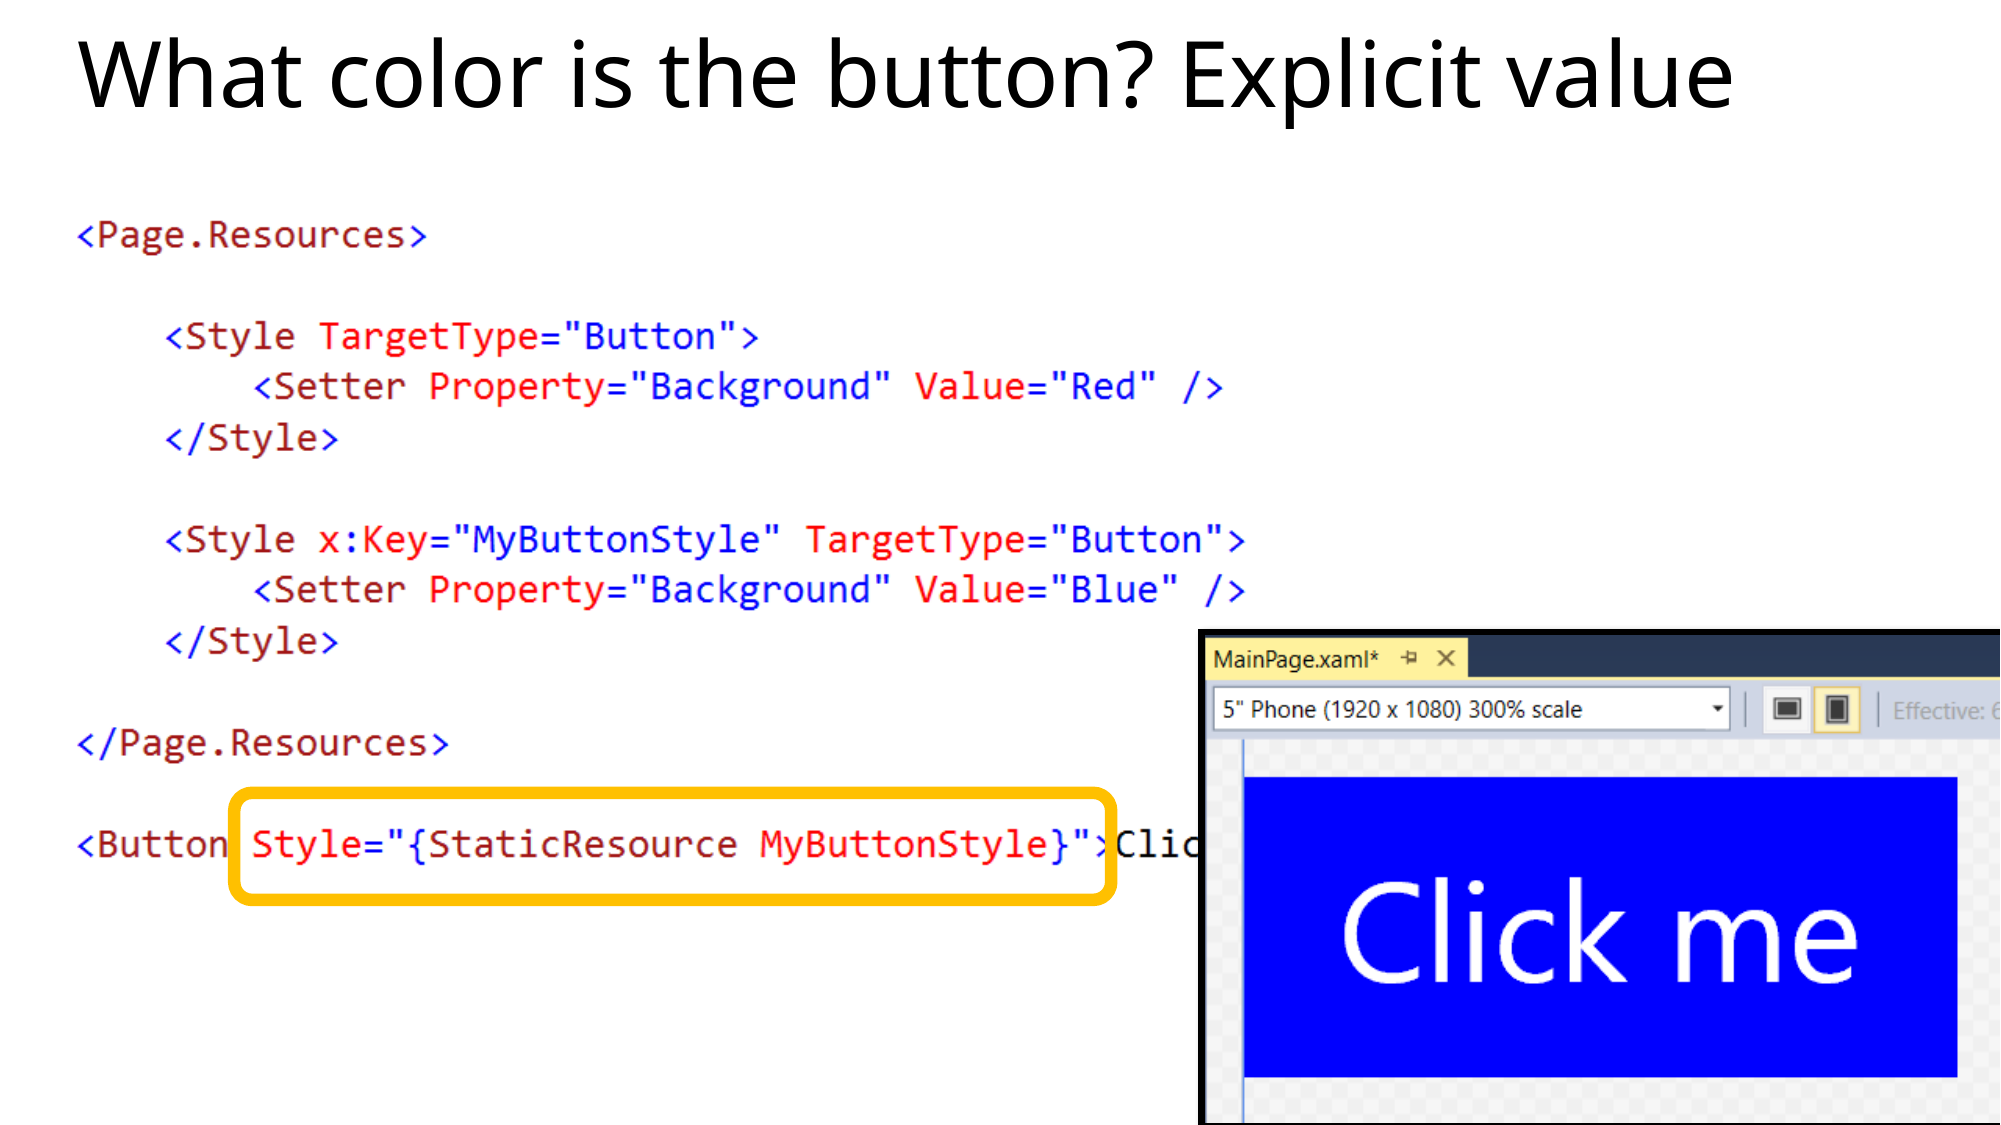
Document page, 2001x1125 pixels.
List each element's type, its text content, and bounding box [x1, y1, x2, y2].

text_box [235, 893, 1110, 903]
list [61, 204, 1516, 885]
picture [1204, 634, 2000, 1123]
title What color is the button? Explicit value [62, 29, 1953, 205]
